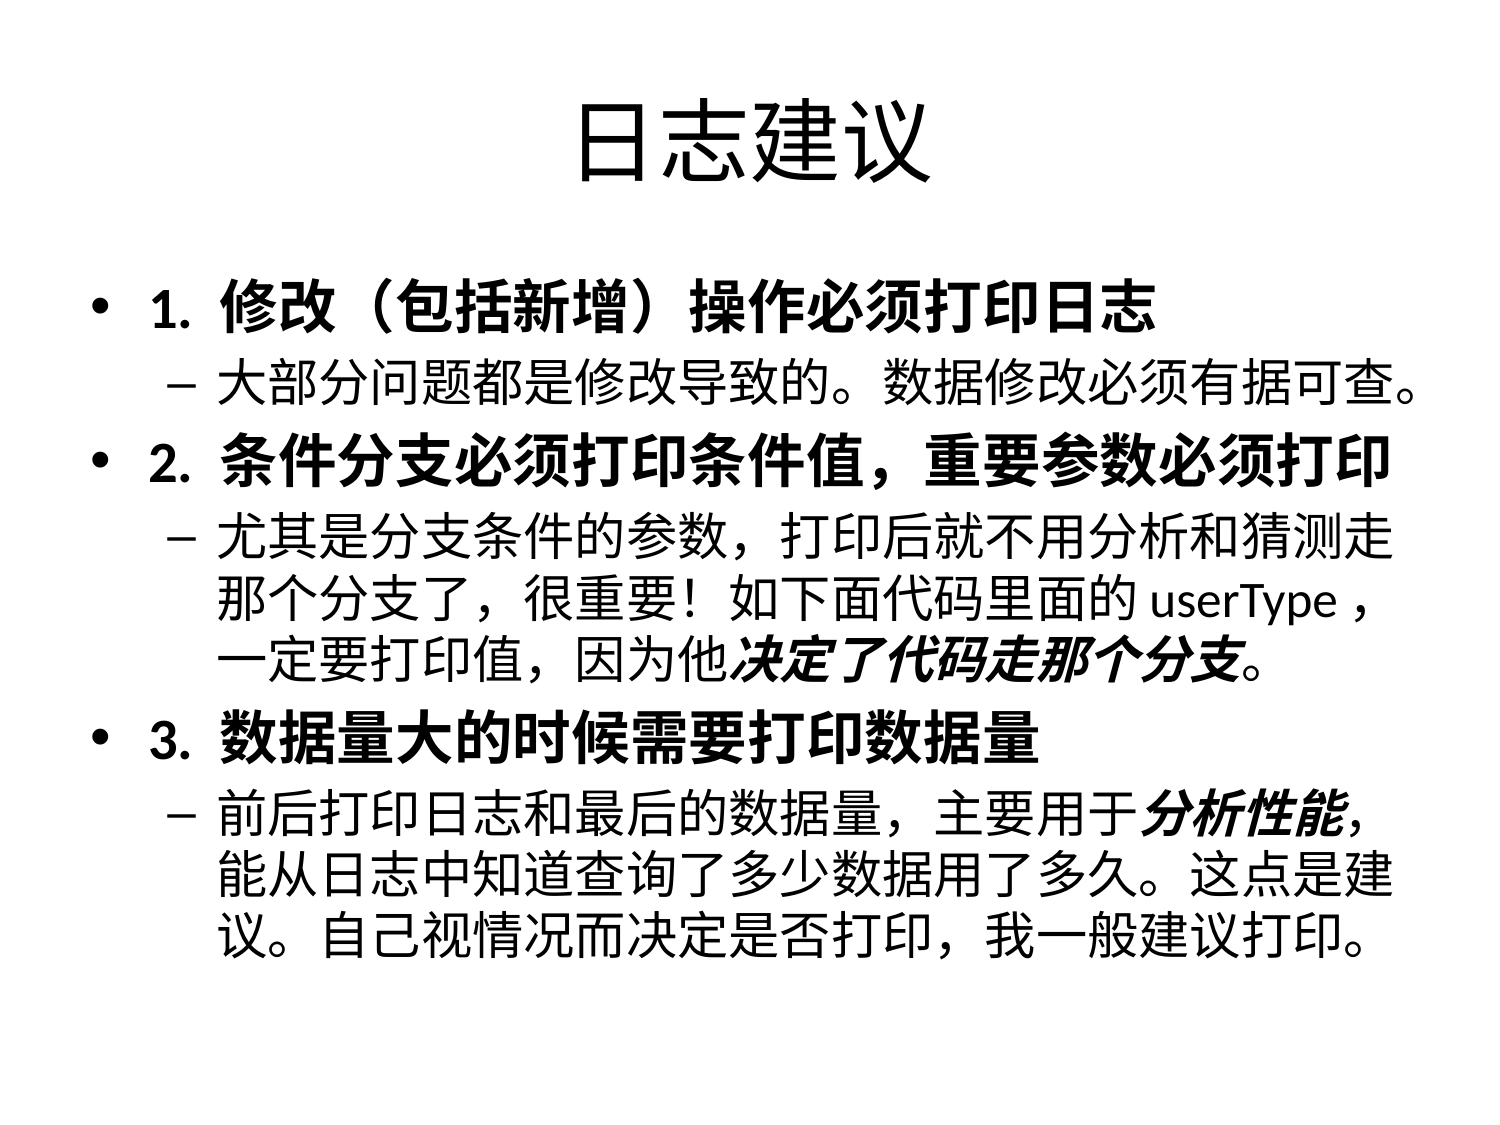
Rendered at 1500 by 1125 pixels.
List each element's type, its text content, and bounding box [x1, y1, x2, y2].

title 日志建议 [75, 45, 1425, 233]
list 1. 修改（包括新增）操作必须打印日志 大部分问题都是修改导致的。数据修改必须有据可查。 2. 条件分支必须打印条件值，重要参数必须打印 尤其是分支条件的参数，打印后就不用分析和猜测走那个分支了，很重要！如下面代码里面的userType，一定要打印值，因为他决定了代码走那个分支。 3. 数据量大的时候需要打印数据量 前后打印日志和最后的数据量，主要用于分析性能，能从日志中知道查询了多少数据用了多久。这点是建议。自己视情况而决定是否打印，我一般建议打印。 [75, 262, 1425, 1005]
